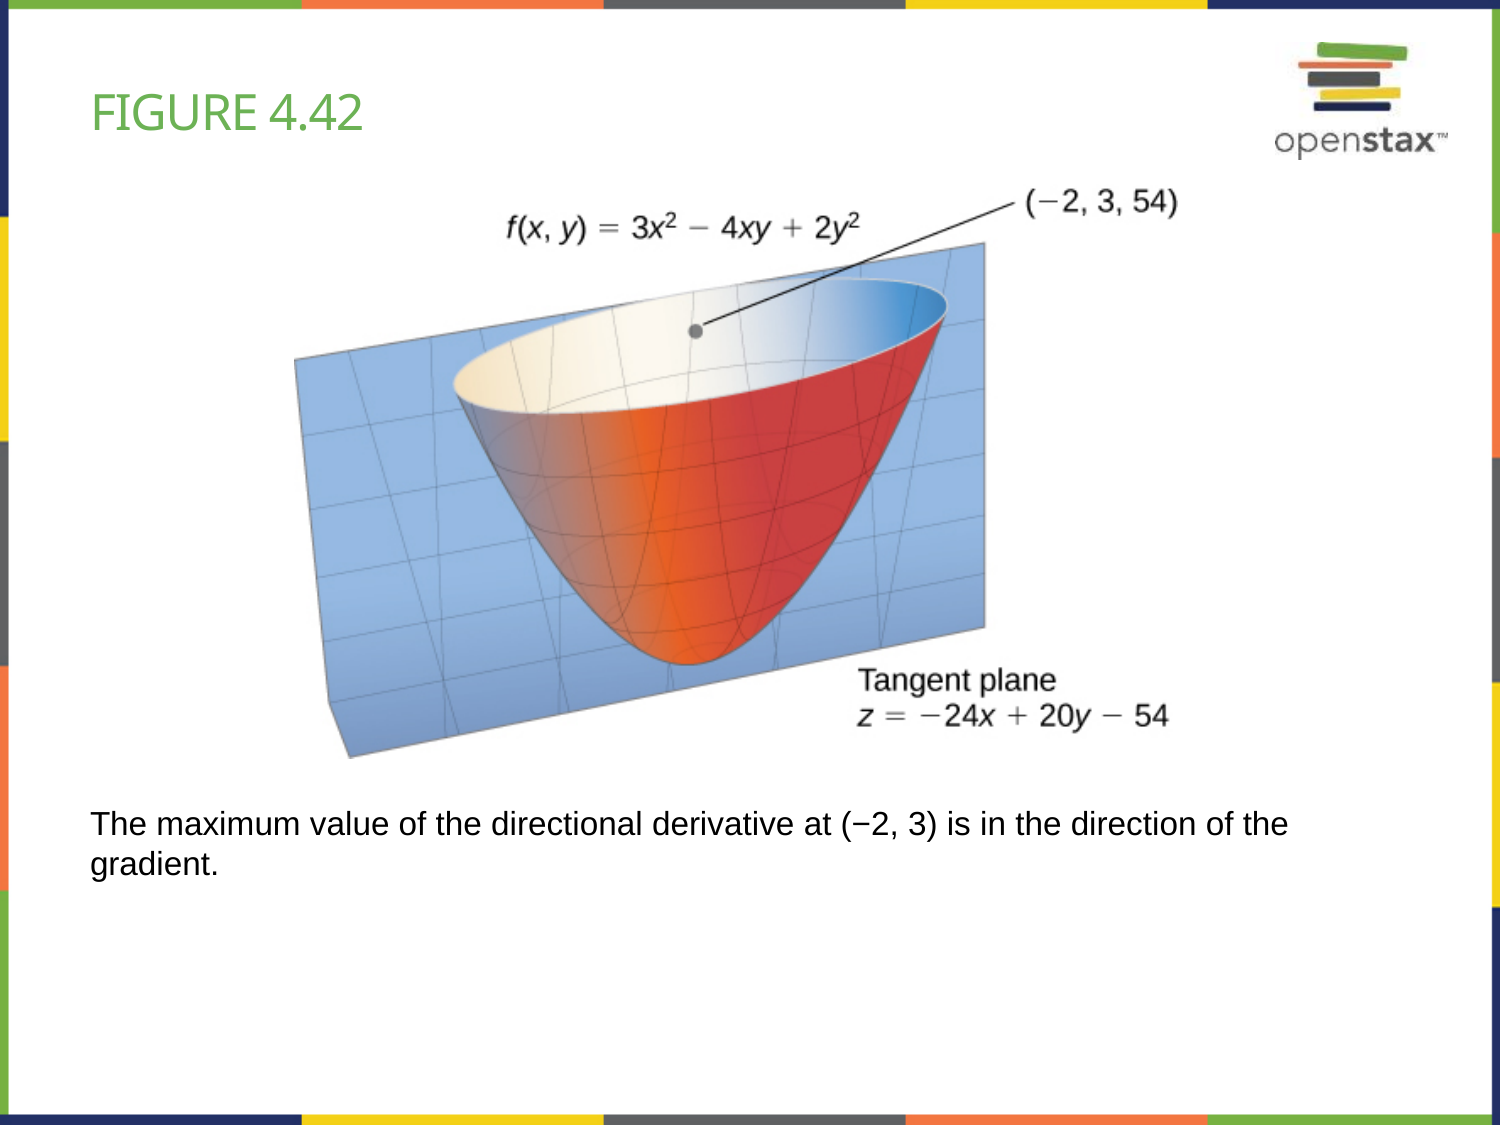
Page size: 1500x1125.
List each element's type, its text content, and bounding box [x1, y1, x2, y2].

picture [0, 0, 1500, 1125]
list The maximum value of the directional derivative at (−2, 3) is in the direction of the gradient. [75, 794, 1398, 986]
title Figure 4.42 [75, 39, 1275, 148]
